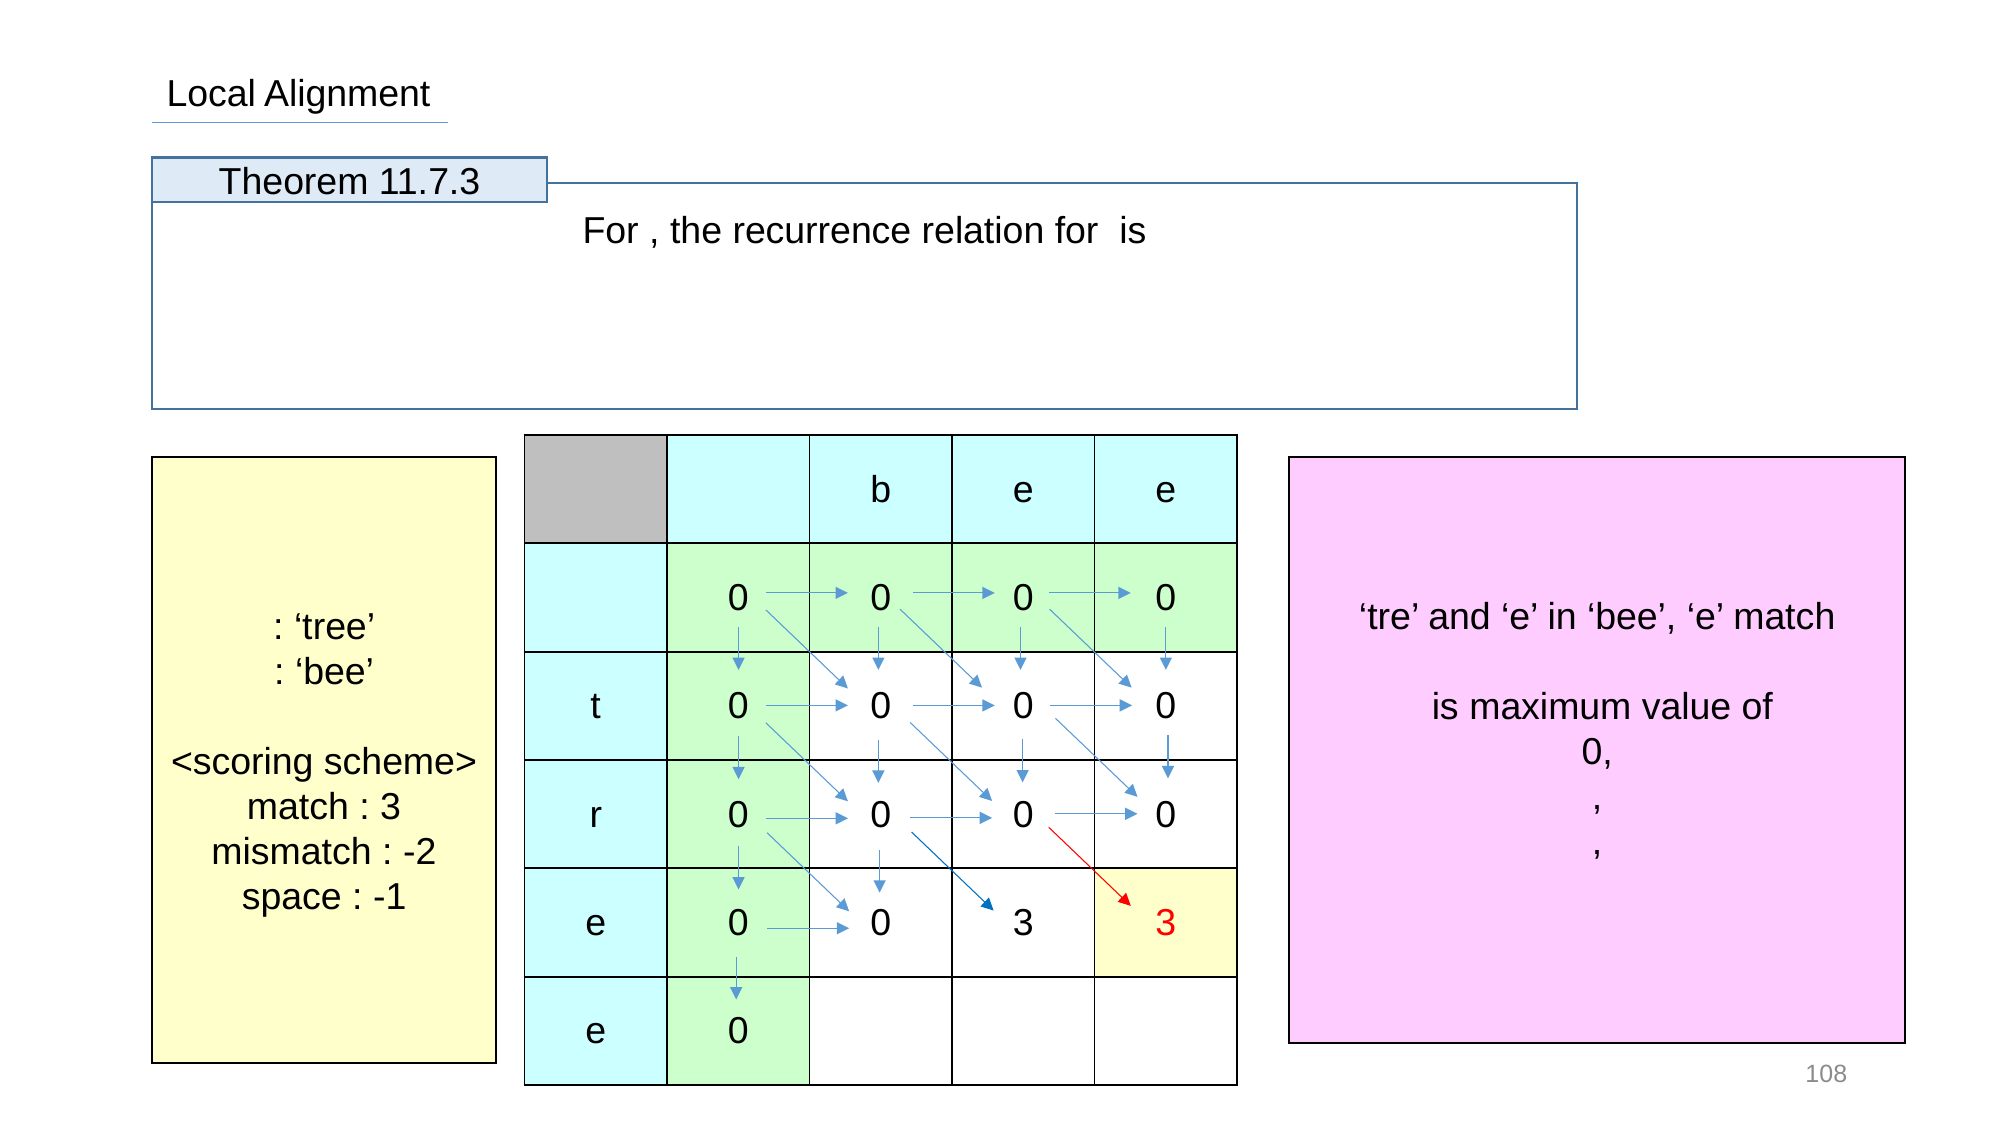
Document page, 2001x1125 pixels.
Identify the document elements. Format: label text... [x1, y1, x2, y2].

text_box Theorem 11.7.3 [151, 156, 548, 203]
text_box Local Alignment [151, 61, 1253, 122]
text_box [1055, 718, 1138, 797]
slide_number 108 [1412, 1044, 1863, 1103]
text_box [910, 722, 993, 801]
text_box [899, 609, 983, 688]
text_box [911, 831, 994, 911]
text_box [767, 832, 850, 912]
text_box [765, 722, 848, 802]
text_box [1048, 827, 1131, 906]
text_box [1049, 609, 1132, 688]
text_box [765, 609, 848, 689]
